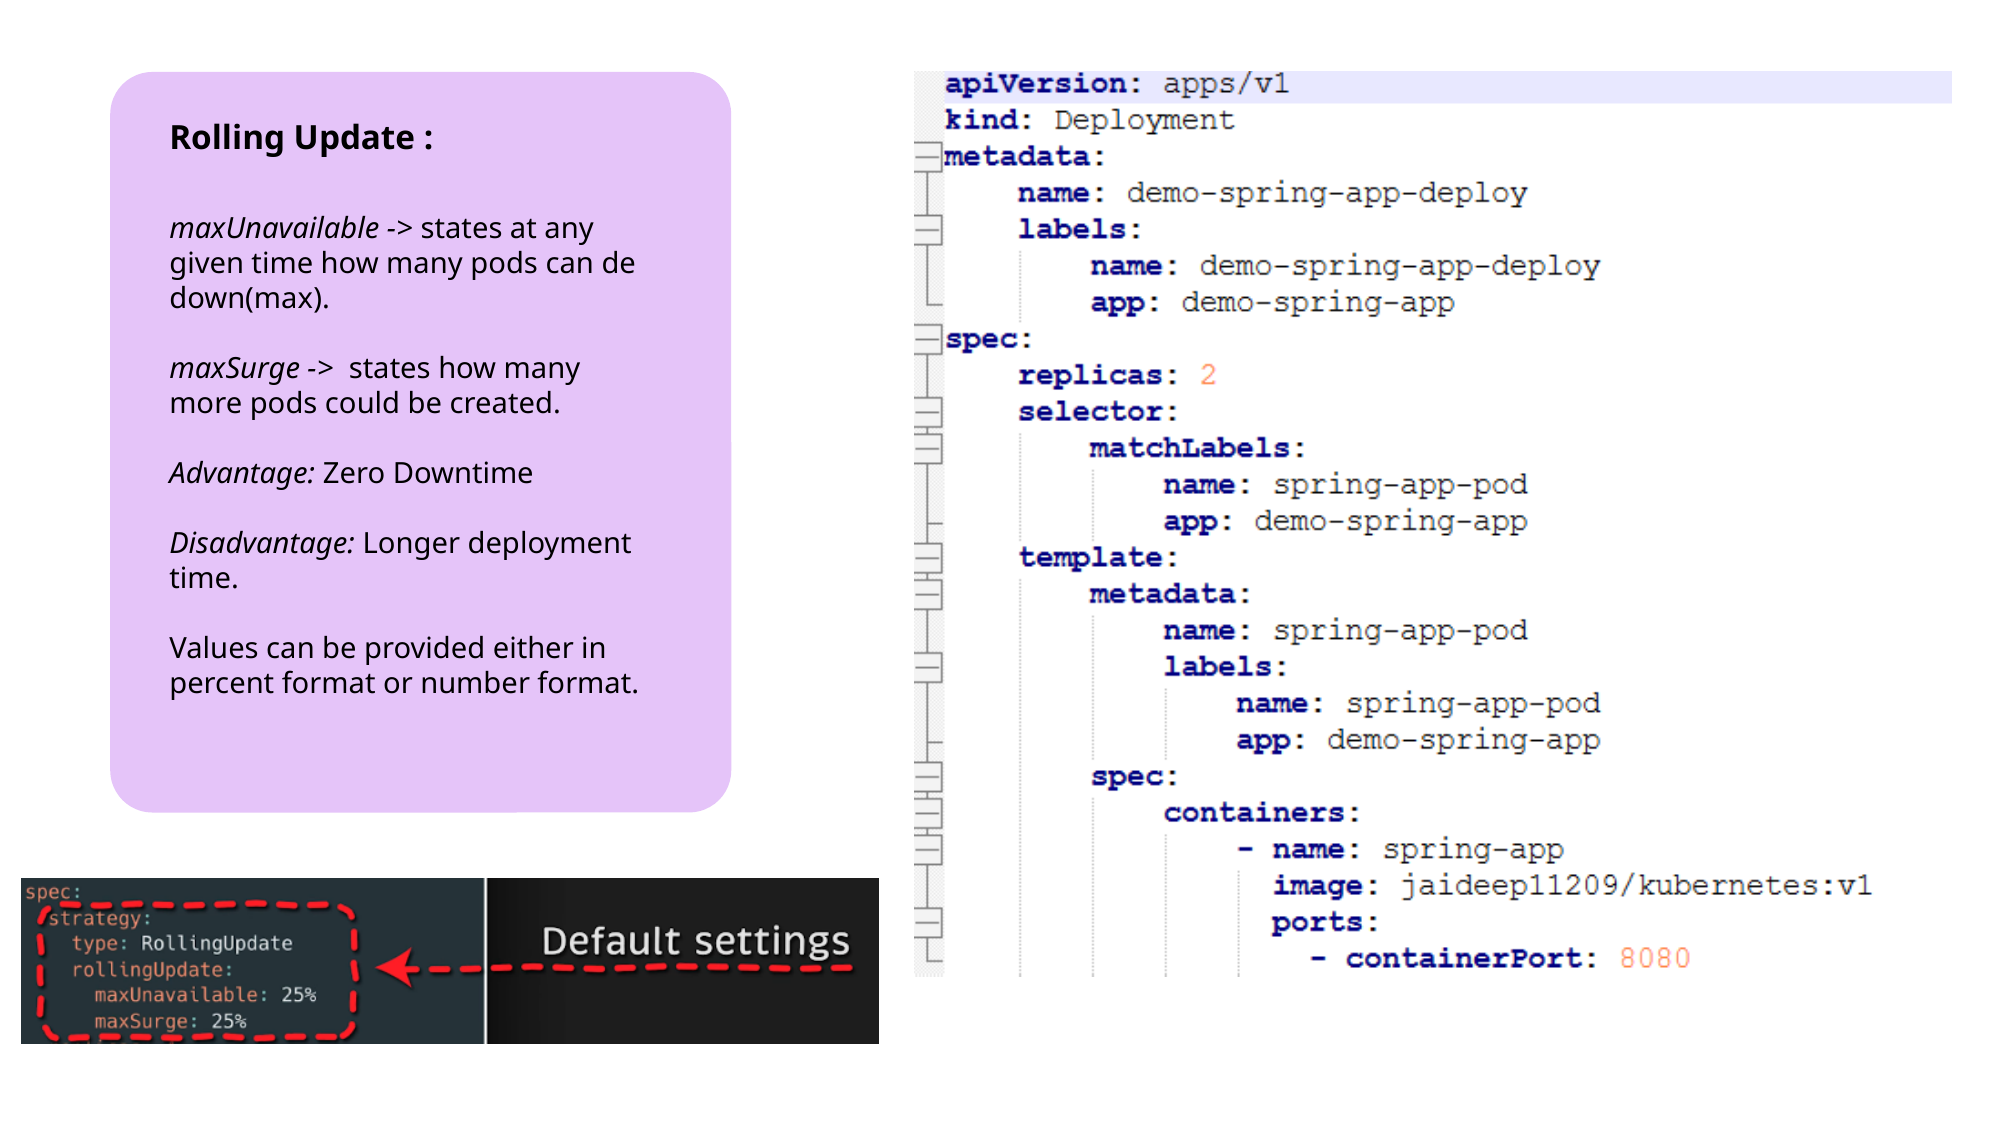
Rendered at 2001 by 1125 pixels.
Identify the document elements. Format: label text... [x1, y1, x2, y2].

text_box [110, 71, 732, 813]
picture [914, 71, 1952, 977]
text_box maxUnavailable -> states at any given time how many pods can de down(max). maxSurge -> states how many more pods could be created. Advantage: Zero Downtime Disadvantage: Longer deployment time. Values can be provided either in percent format or number format. [154, 202, 655, 707]
text_box Rolling Update : [154, 109, 558, 164]
picture [21, 878, 879, 1044]
